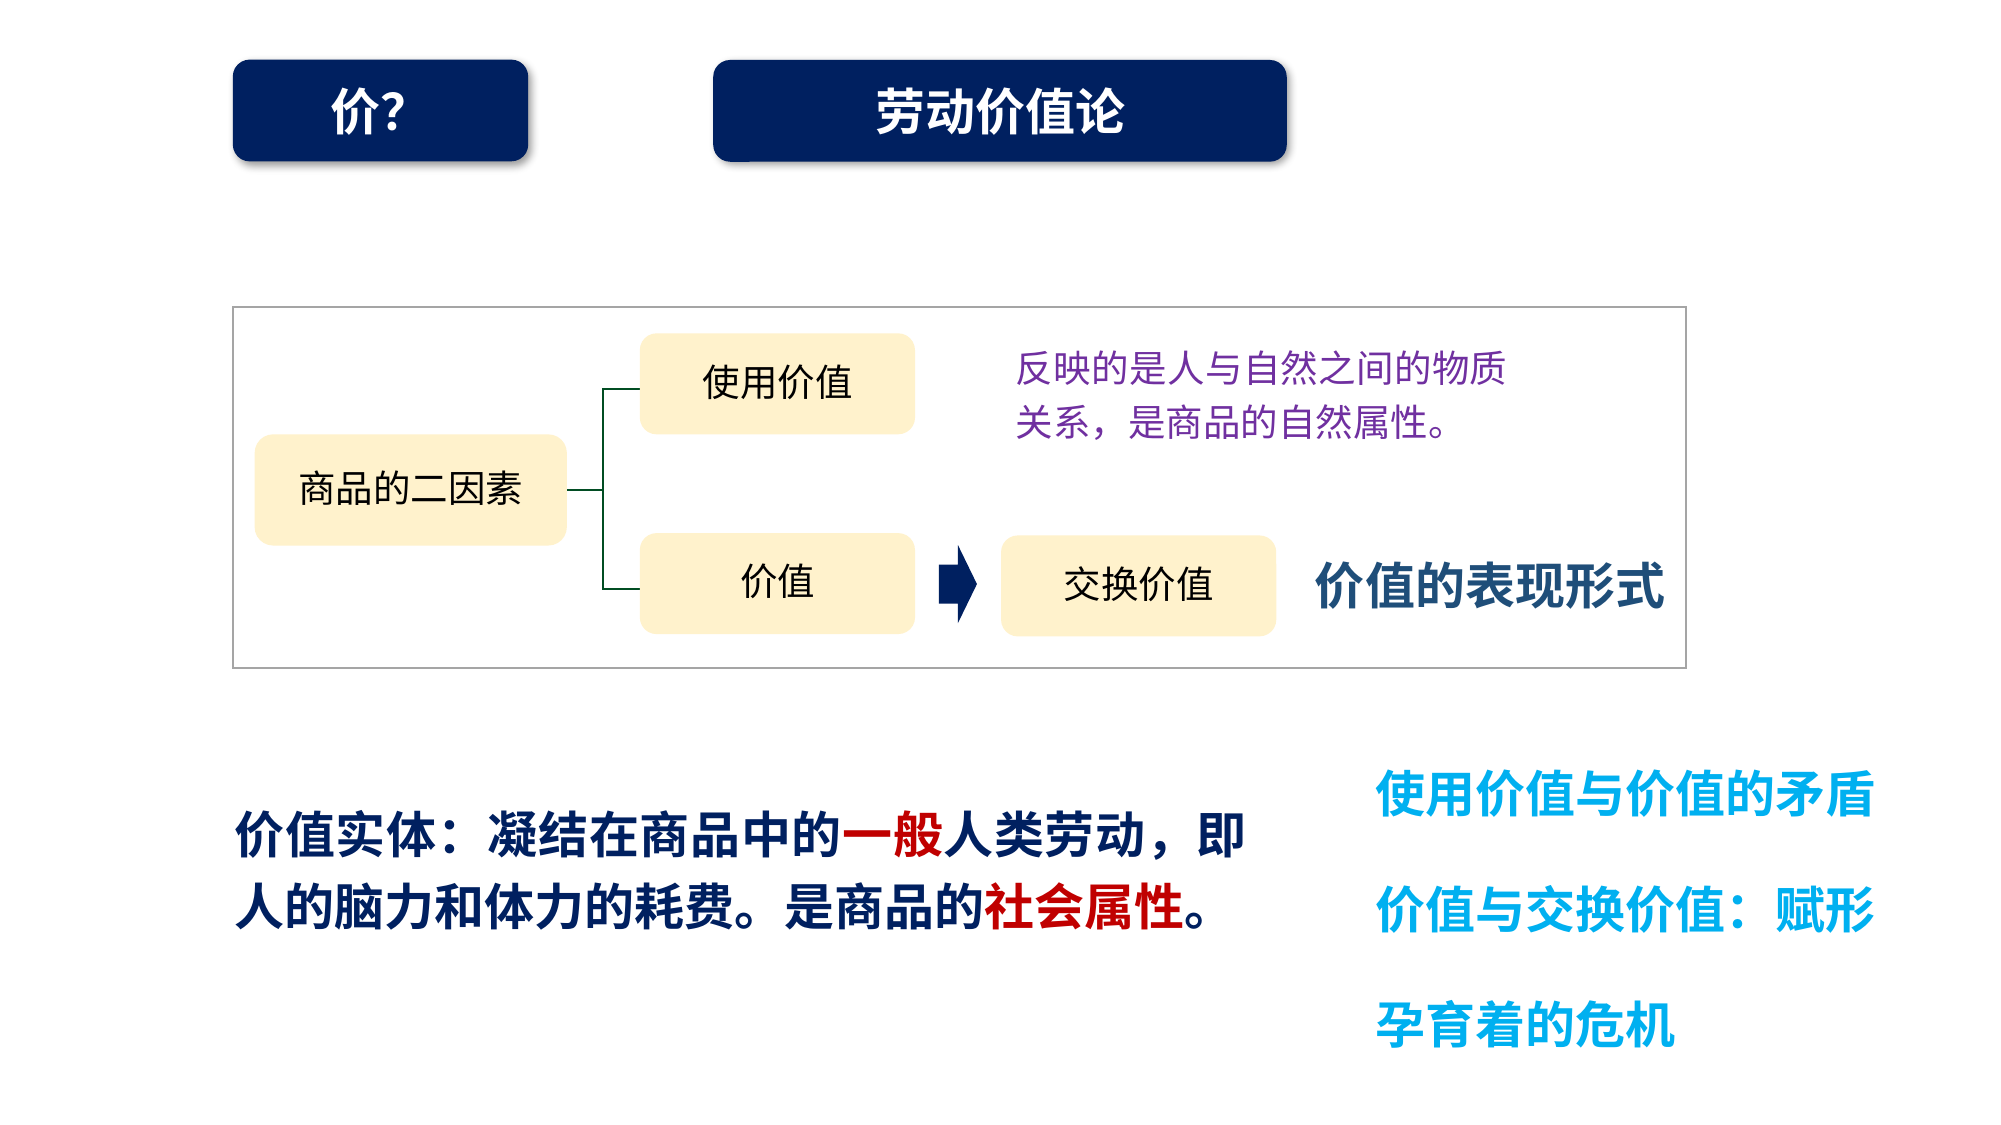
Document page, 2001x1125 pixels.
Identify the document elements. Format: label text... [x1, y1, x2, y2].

text_box 价值实体：凝结在商品中的一般人类劳动，即人的脑力和体力的耗费。是商品的社会属性。 [219, 784, 1262, 943]
text_box 劳动价值论 [712, 59, 1288, 163]
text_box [232, 306, 1687, 669]
text_box 价值与交换价值：赋形 [1361, 858, 1937, 946]
text_box 使用价值与价值的矛盾 [1361, 742, 1937, 830]
text_box 孕育着的危机 [1361, 974, 1937, 1062]
text_box 价？ [232, 59, 529, 162]
